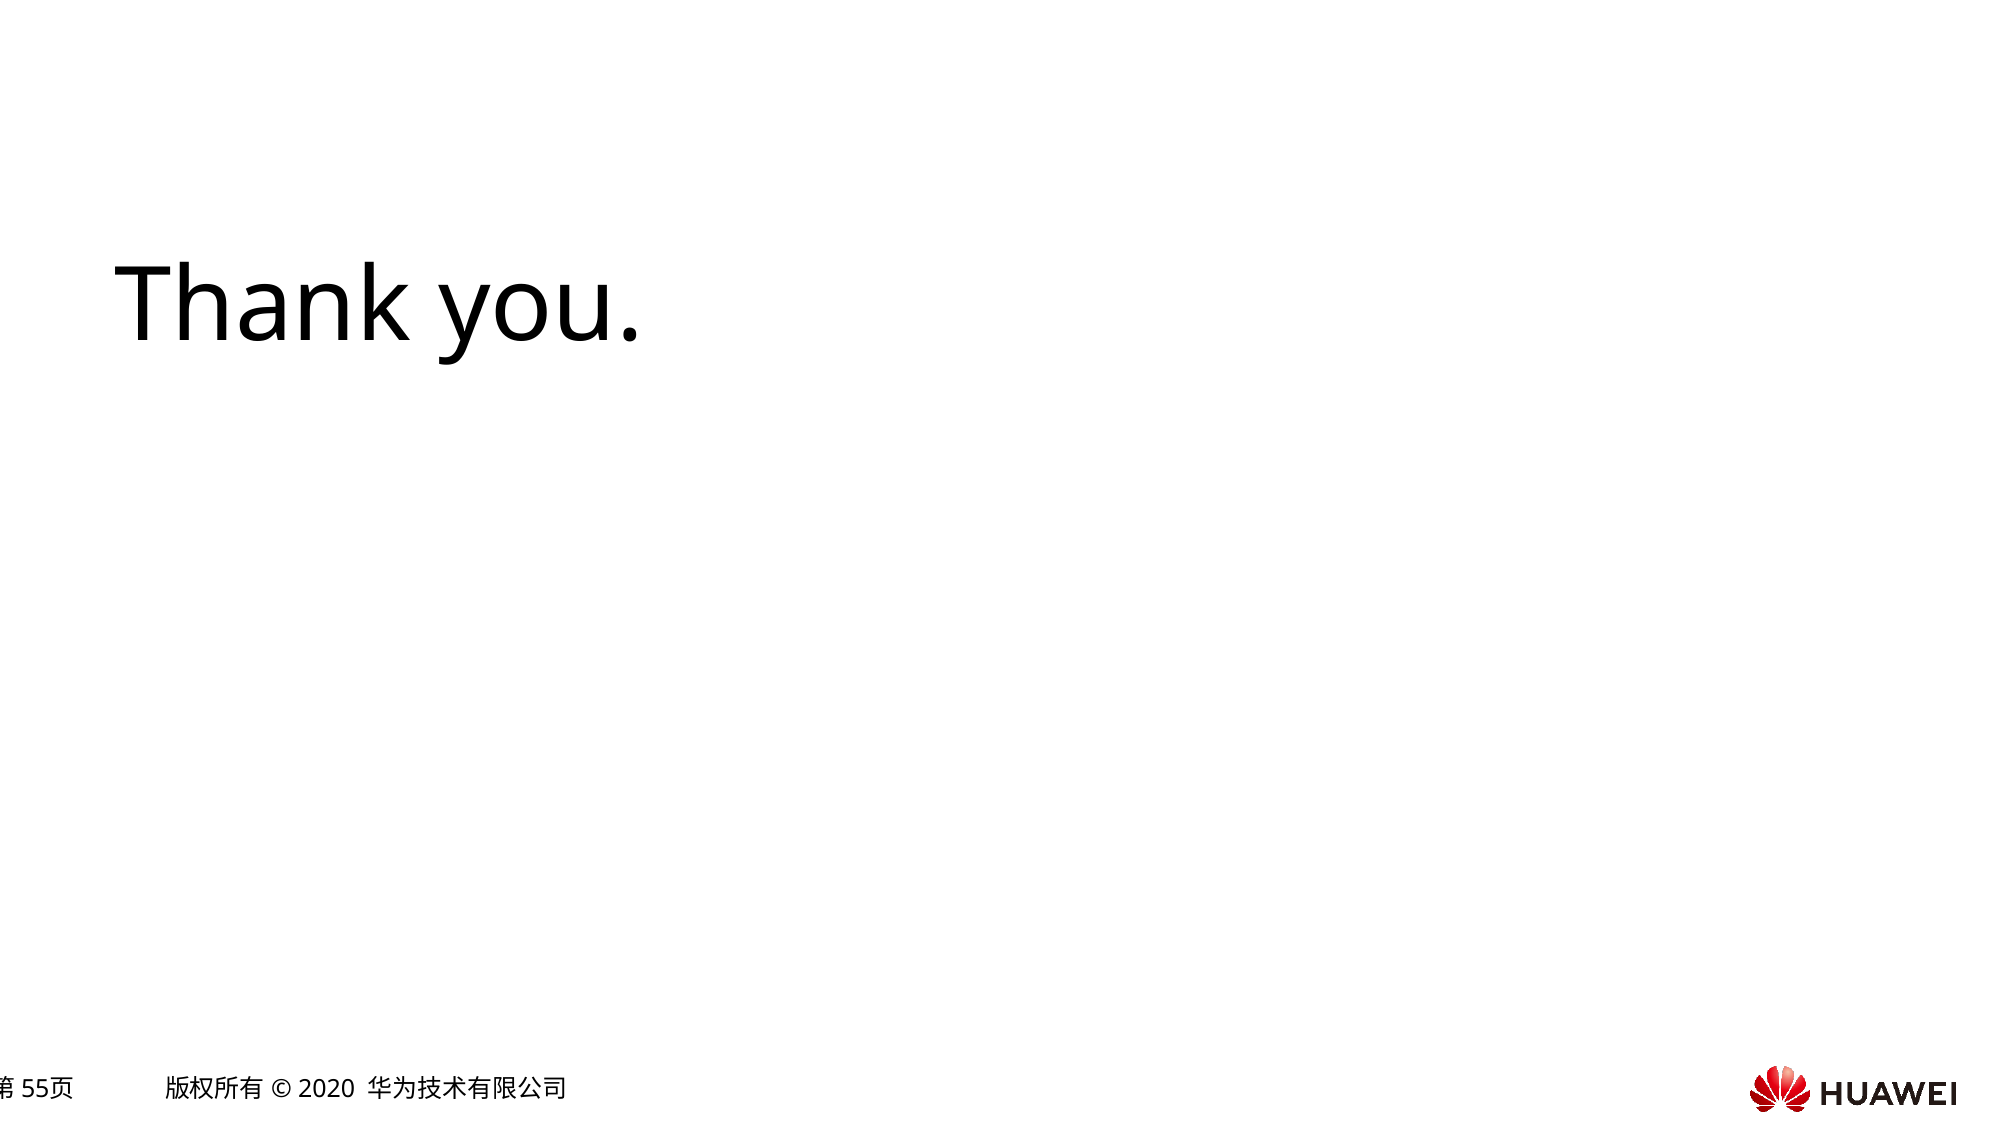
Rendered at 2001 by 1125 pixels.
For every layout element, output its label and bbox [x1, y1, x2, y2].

picture [1750, 1066, 1956, 1112]
